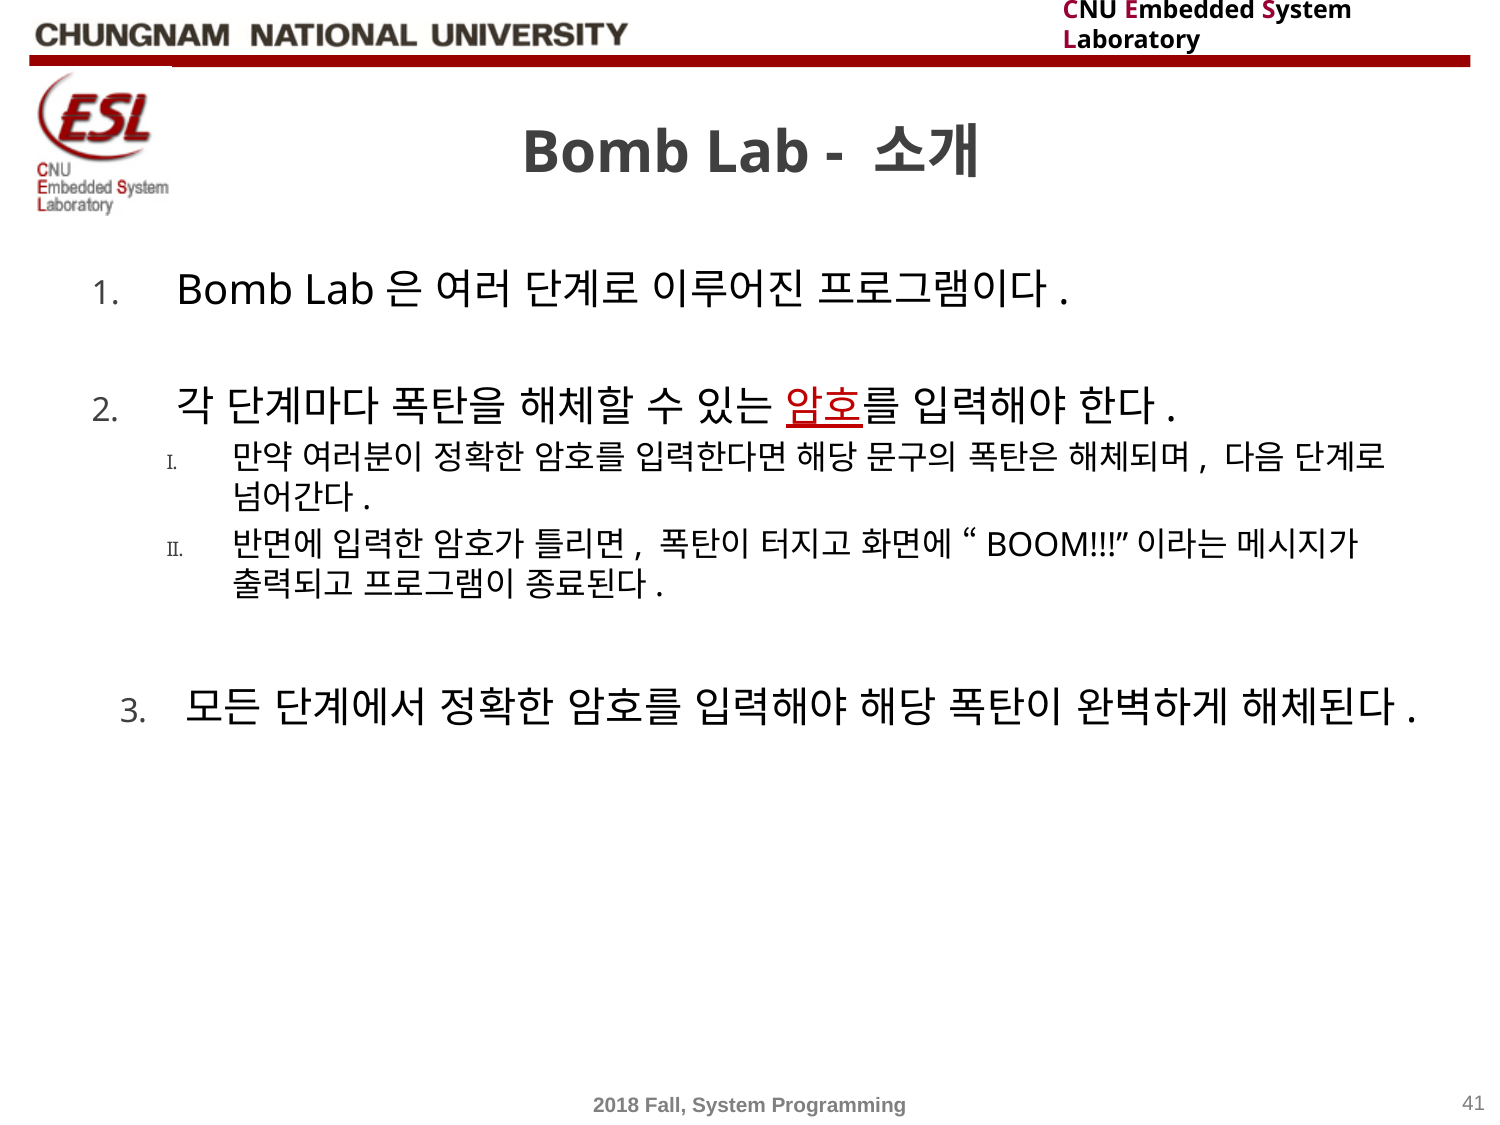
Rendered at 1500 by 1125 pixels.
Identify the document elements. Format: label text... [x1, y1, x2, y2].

slide_number 41 [1149, 1082, 1500, 1125]
list Bomb Lab은 여러 단계로 이루어진 프로그램이다. 각 단계마다 폭탄을 해체할 수 있는 암호를 입력해야 한다. 만약 여러분이 정확한 암호를 입력한다면 해당 문구의 폭탄은 해체되며, 다음 단계로 넘어간다. 반면에 입력한 암호가 틀리면, 폭탄이 터지고 화면에 “BOOM!!!”이라는 메시지가 출력되고 프로그램이 종료된다. 모든 단계에서 정확한 암호를 입력해야 해당 폭탄이 완벽하게 해체된다. [76, 255, 1436, 1047]
picture [31, 18, 634, 52]
picture [22, 66, 172, 216]
title Bomb Lab - 소개 [31, 90, 1471, 209]
footer 2018 Fall, System Programming [0, 1082, 1149, 1125]
